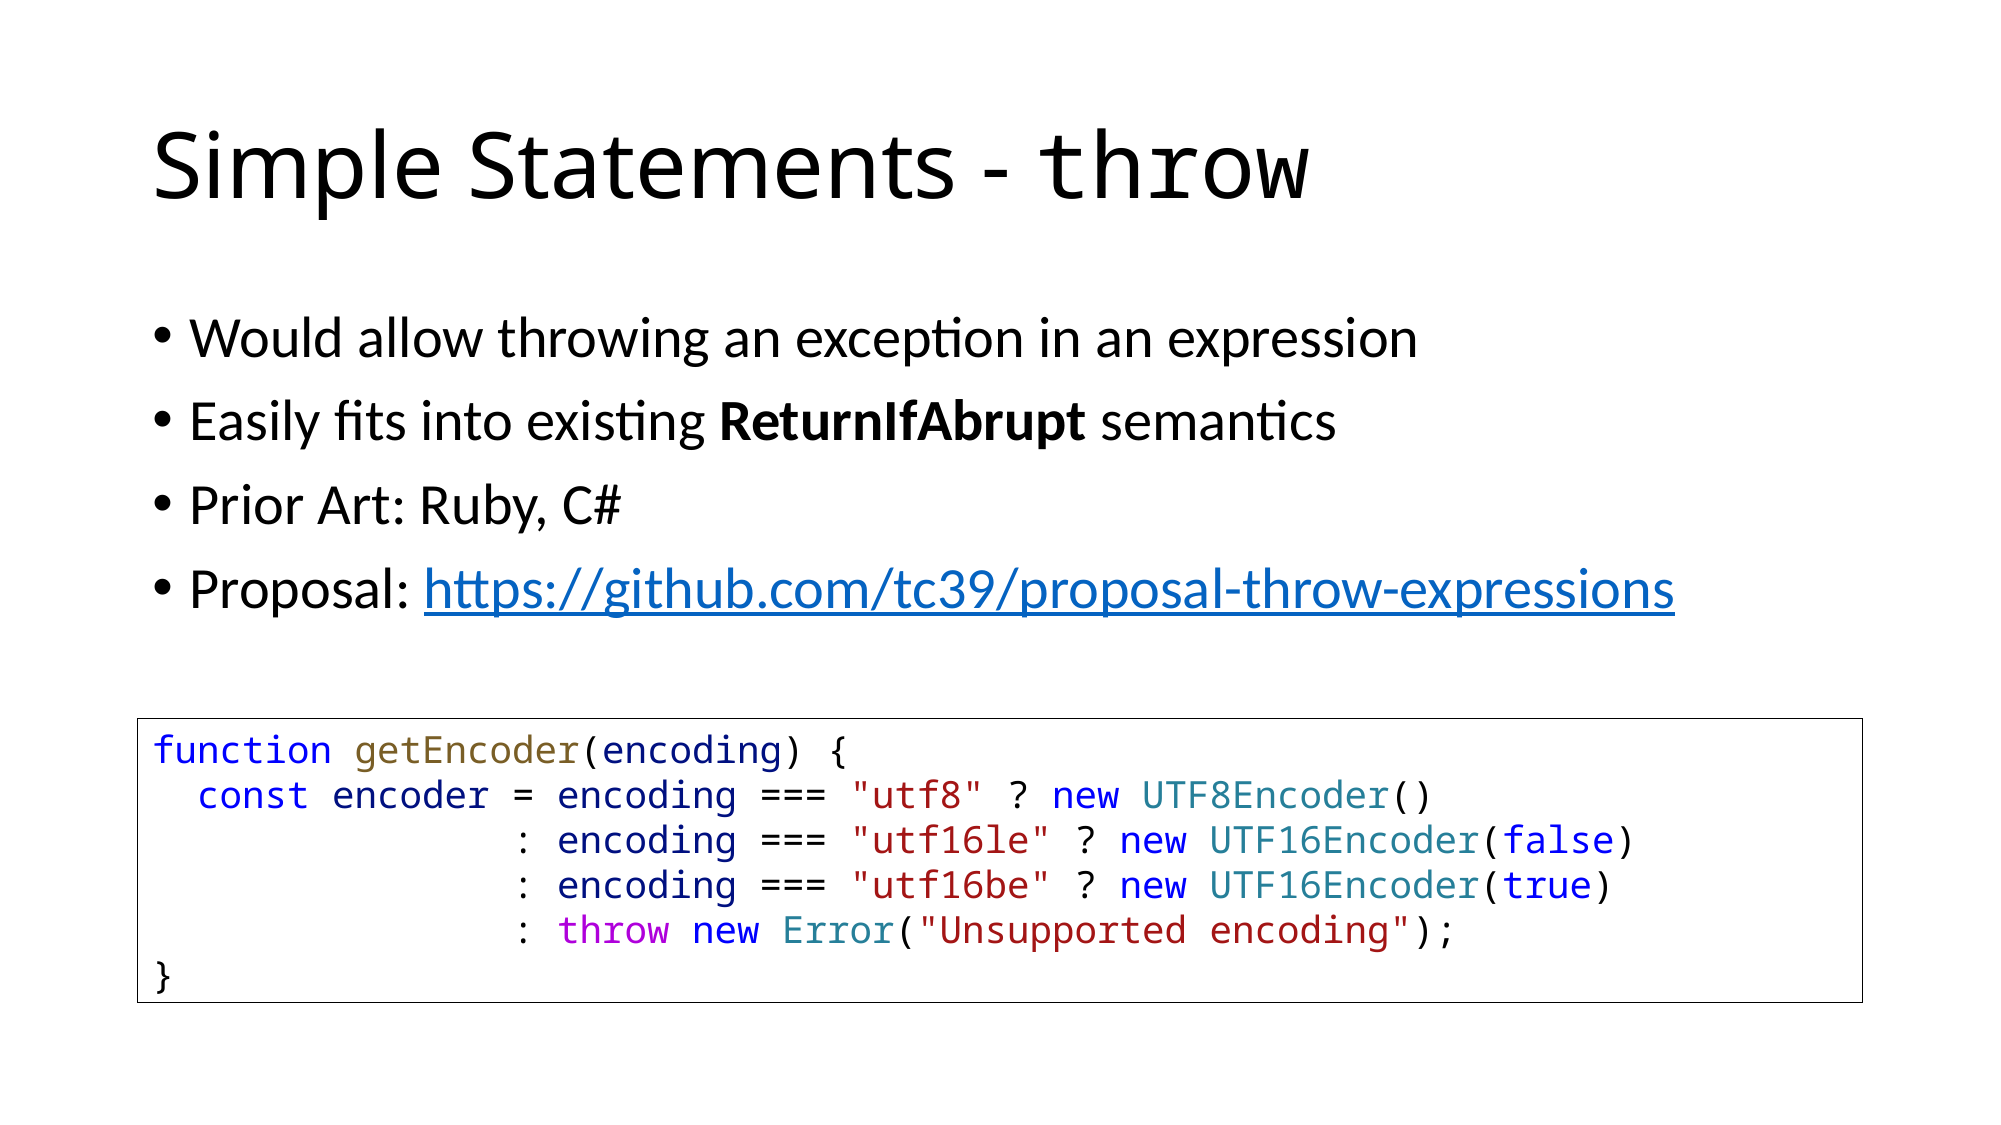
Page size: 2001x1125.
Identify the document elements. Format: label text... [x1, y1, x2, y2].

list Would allow throwing an exception in an expression Easily fits into existing ReturnIfAbrupt semantics Prior Art: Ruby, C# Proposal: https://github.com/tc39/proposal-throw-expressions [137, 299, 1863, 682]
text_box function getEncoder(encoding) { const encoder = encoding === "utf8" ? new UTF8Encoder() : encoding === "utf16le" ? new UTF16Encoder(false) : encoding === "utf16be" ? new UTF16Encoder(true) : throw new Error("Unsupported encoding"); } [137, 718, 1863, 1003]
title Simple Statements - throw [137, 59, 1863, 278]
